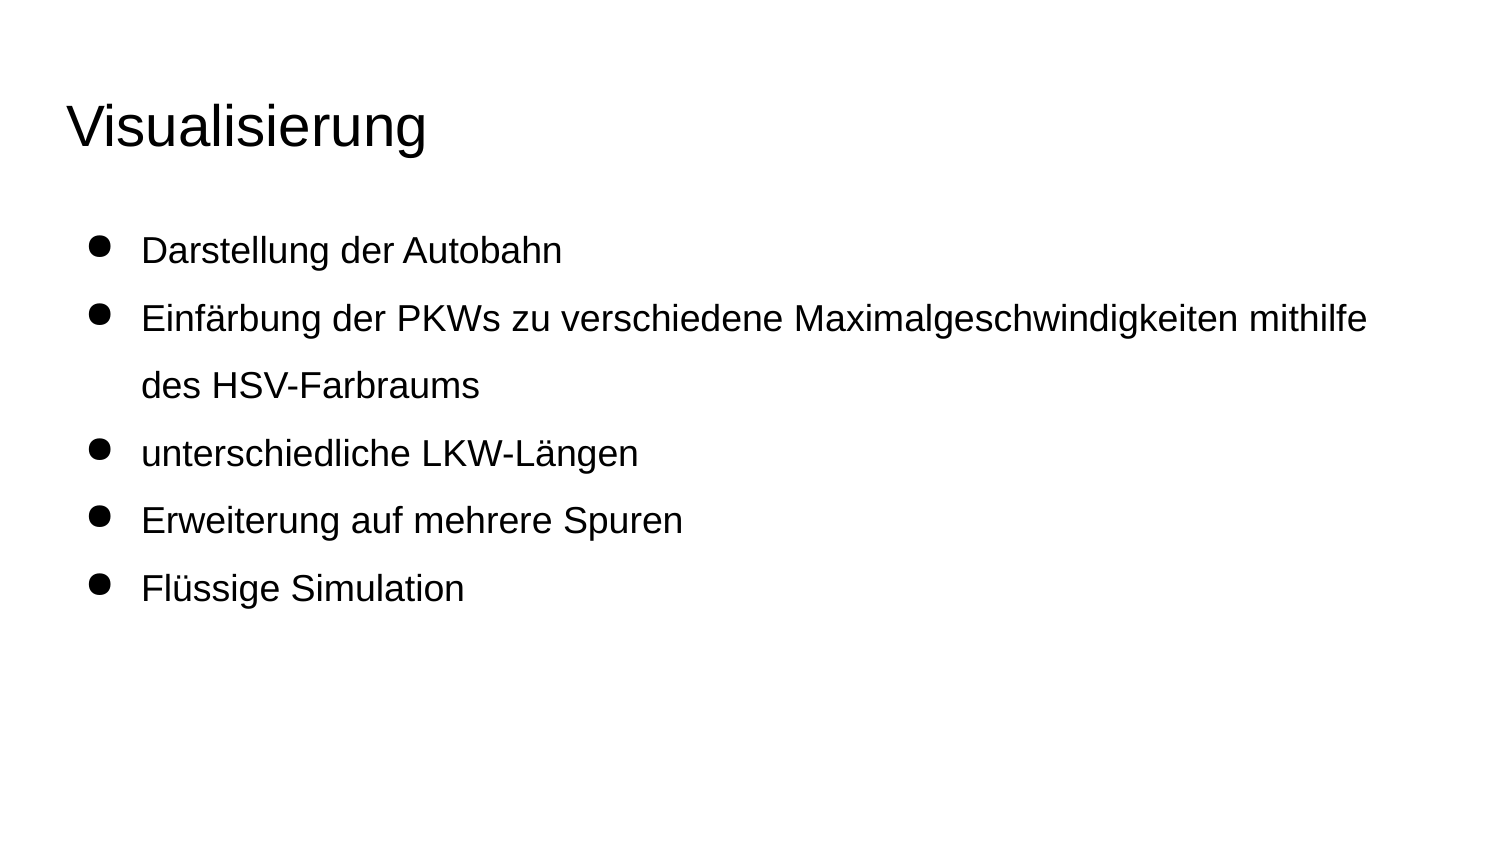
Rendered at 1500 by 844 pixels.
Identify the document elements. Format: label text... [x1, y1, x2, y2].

list Darstellung der Autobahn Einfärbung der PKWs zu verschiedene Maximalgeschwindigkeiten mithilfe des HSV-Farbraums unterschiedliche LKW-Längen Erweiterung auf mehrere Spuren Flüssige Simulation [51, 189, 1449, 750]
title Visualisierung [51, 72, 1449, 167]
